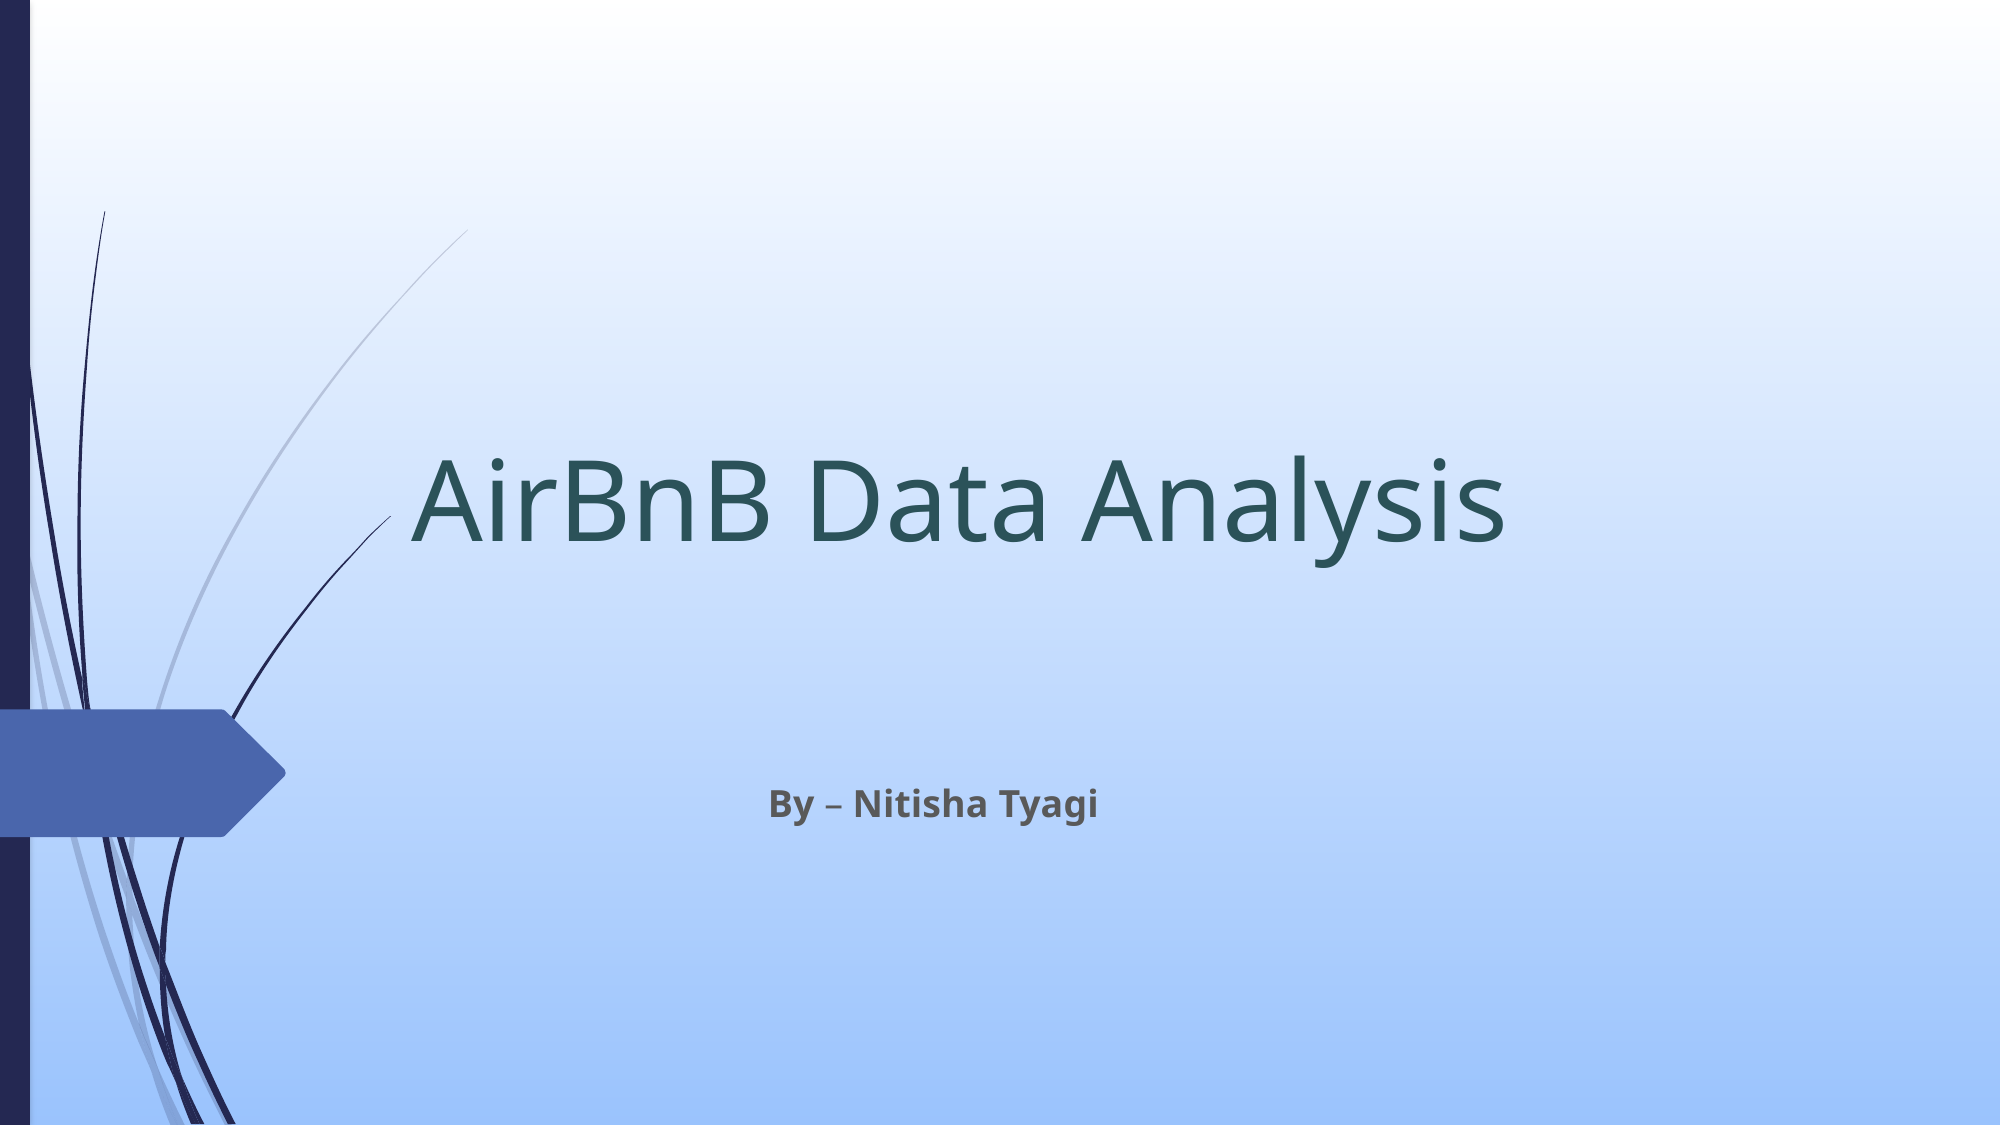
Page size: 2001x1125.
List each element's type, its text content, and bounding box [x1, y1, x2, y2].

title AirBnB Data Analysis [396, 299, 1560, 572]
subtitle By – Nitisha Tyagi [723, 772, 1842, 989]
